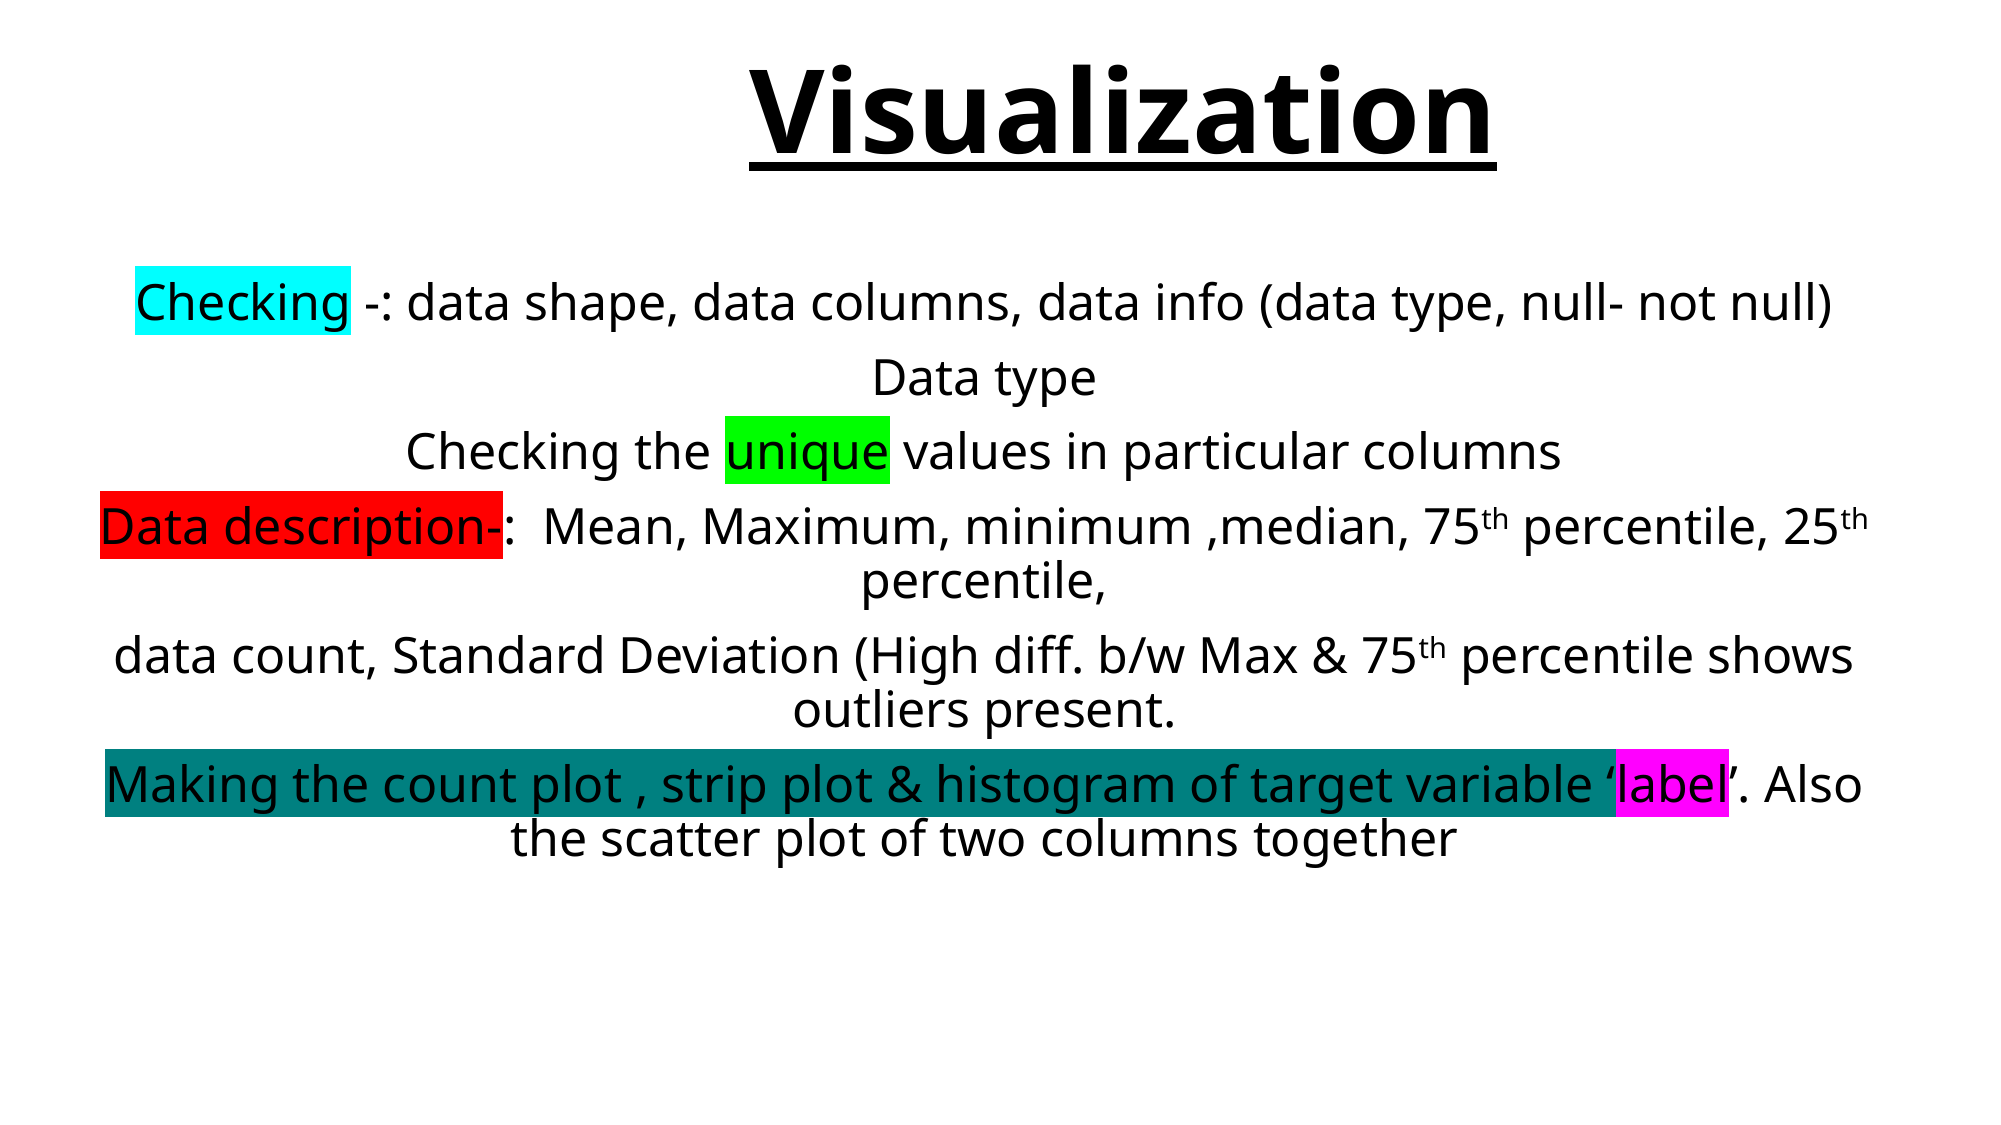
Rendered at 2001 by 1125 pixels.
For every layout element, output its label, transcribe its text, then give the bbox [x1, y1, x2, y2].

title Visualization [496, 45, 1750, 187]
subtitle Checking -: data shape, data columns, data info (data type, null- not null) Data type Checking the unique values in particular columns Data description-: Mean, Maximum, minimum ,median, 75th percentile, 25th percentile, data count, Standard Deviation (High diff. b/w Max & 75th percentile shows outliers present. Making the count plot , strip plot & histogram of target variable ‘label’. Also the scatter plot of two columns together [74, 269, 1895, 1106]
